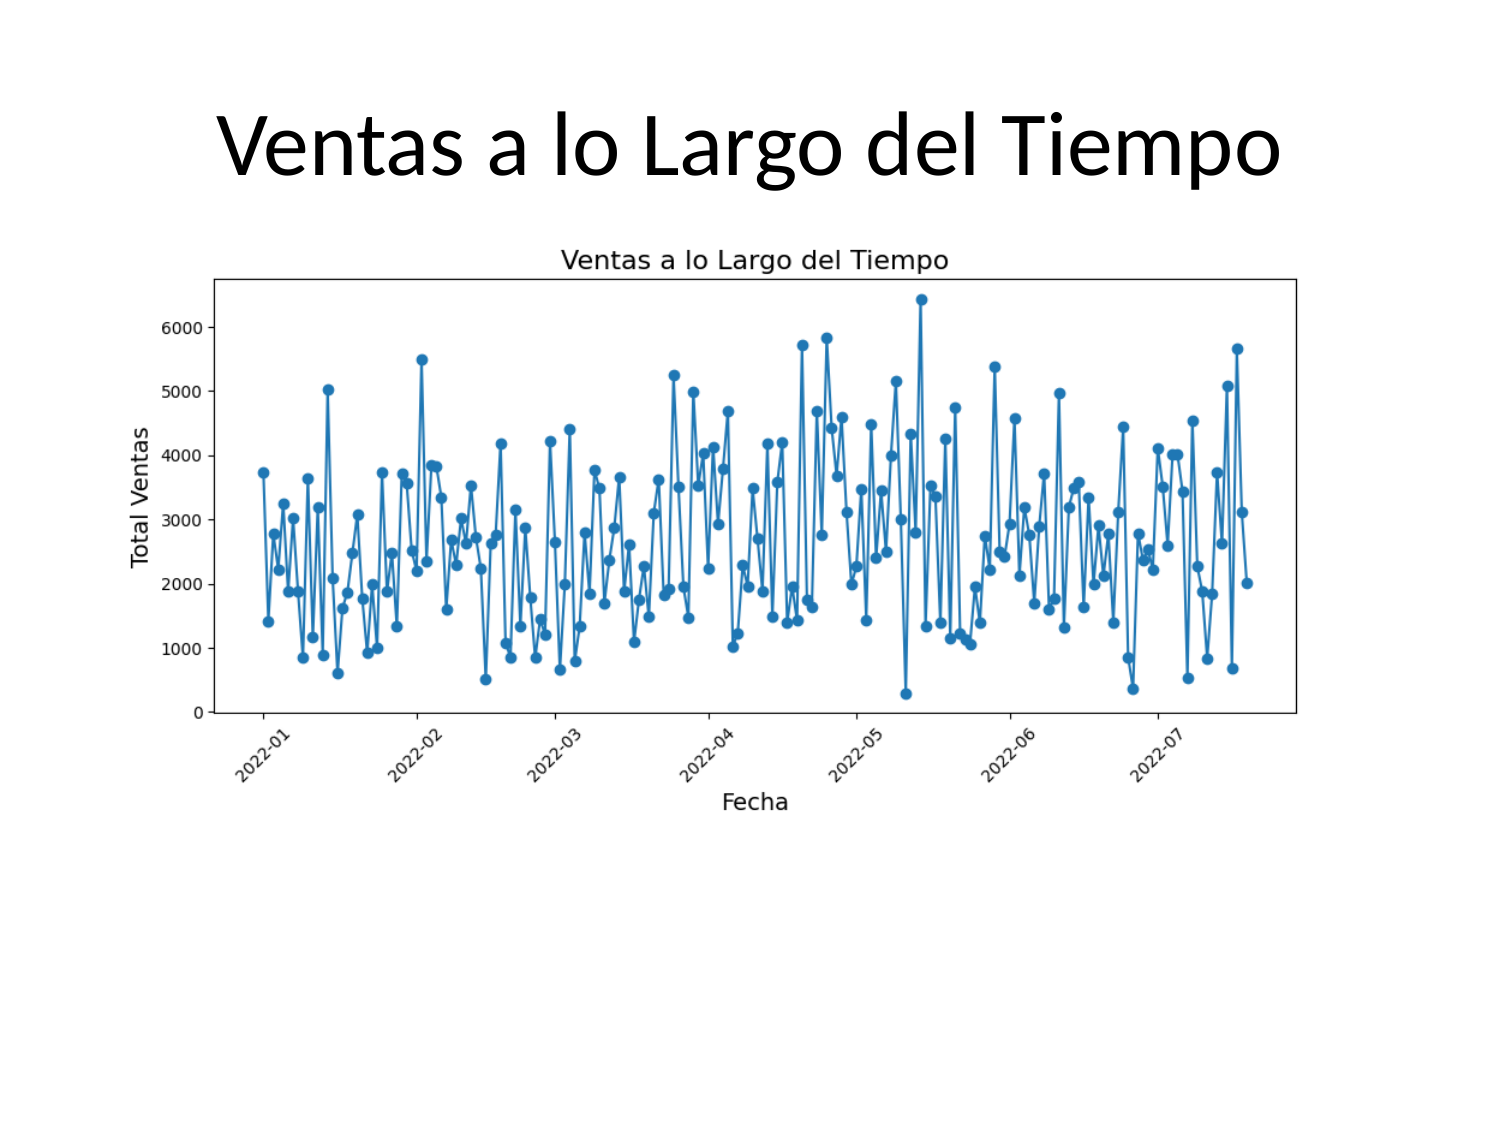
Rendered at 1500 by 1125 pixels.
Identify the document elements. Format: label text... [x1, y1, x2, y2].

picture [113, 232, 1314, 833]
title Ventas a lo Largo del Tiempo [75, 45, 1425, 233]
